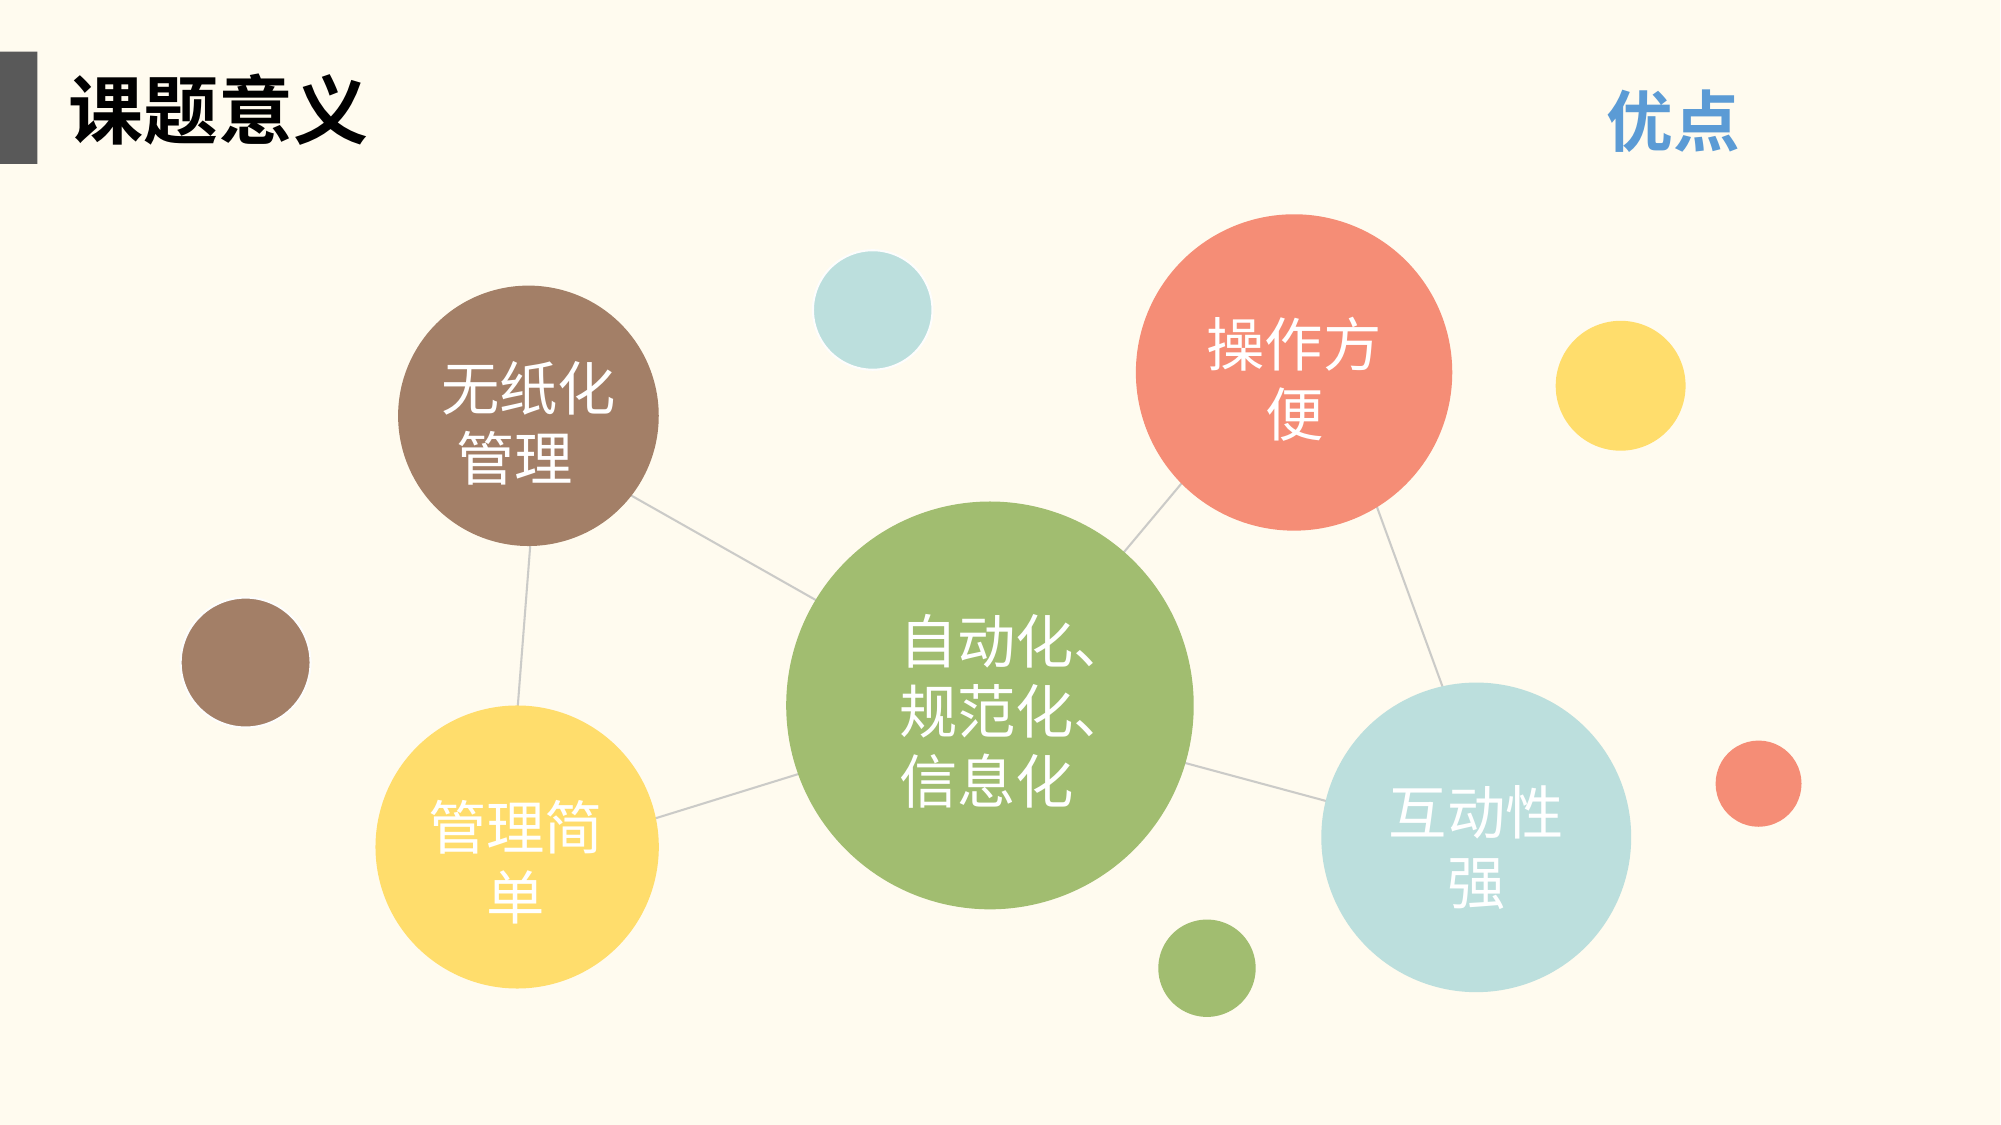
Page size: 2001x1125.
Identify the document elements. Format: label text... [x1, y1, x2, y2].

text_box 操作方 便 [1191, 300, 1397, 456]
text_box 管理简 单 [413, 783, 618, 939]
text_box [429, 500, 628, 547]
text_box [180, 597, 311, 728]
text_box [419, 285, 659, 495]
text_box 自动化、 规范化、 信息化 [831, 597, 1186, 823]
text_box [1135, 214, 1453, 531]
text_box 互动性 强 [1374, 768, 1579, 924]
text_box [517, 495, 815, 818]
text_box [1555, 320, 1686, 451]
text_box 课题意义 [54, 55, 384, 161]
text_box [1158, 919, 1256, 1017]
text_box [0, 51, 38, 164]
text_box 无纸化 管理 [388, 344, 632, 500]
text_box [375, 705, 659, 989]
text_box [1124, 484, 1443, 801]
text_box [1715, 740, 1802, 827]
text_box [1186, 649, 1194, 762]
text_box [1321, 682, 1632, 993]
text_box [786, 501, 1163, 910]
text_box 优点 [1427, 72, 1919, 167]
text_box [812, 250, 933, 370]
